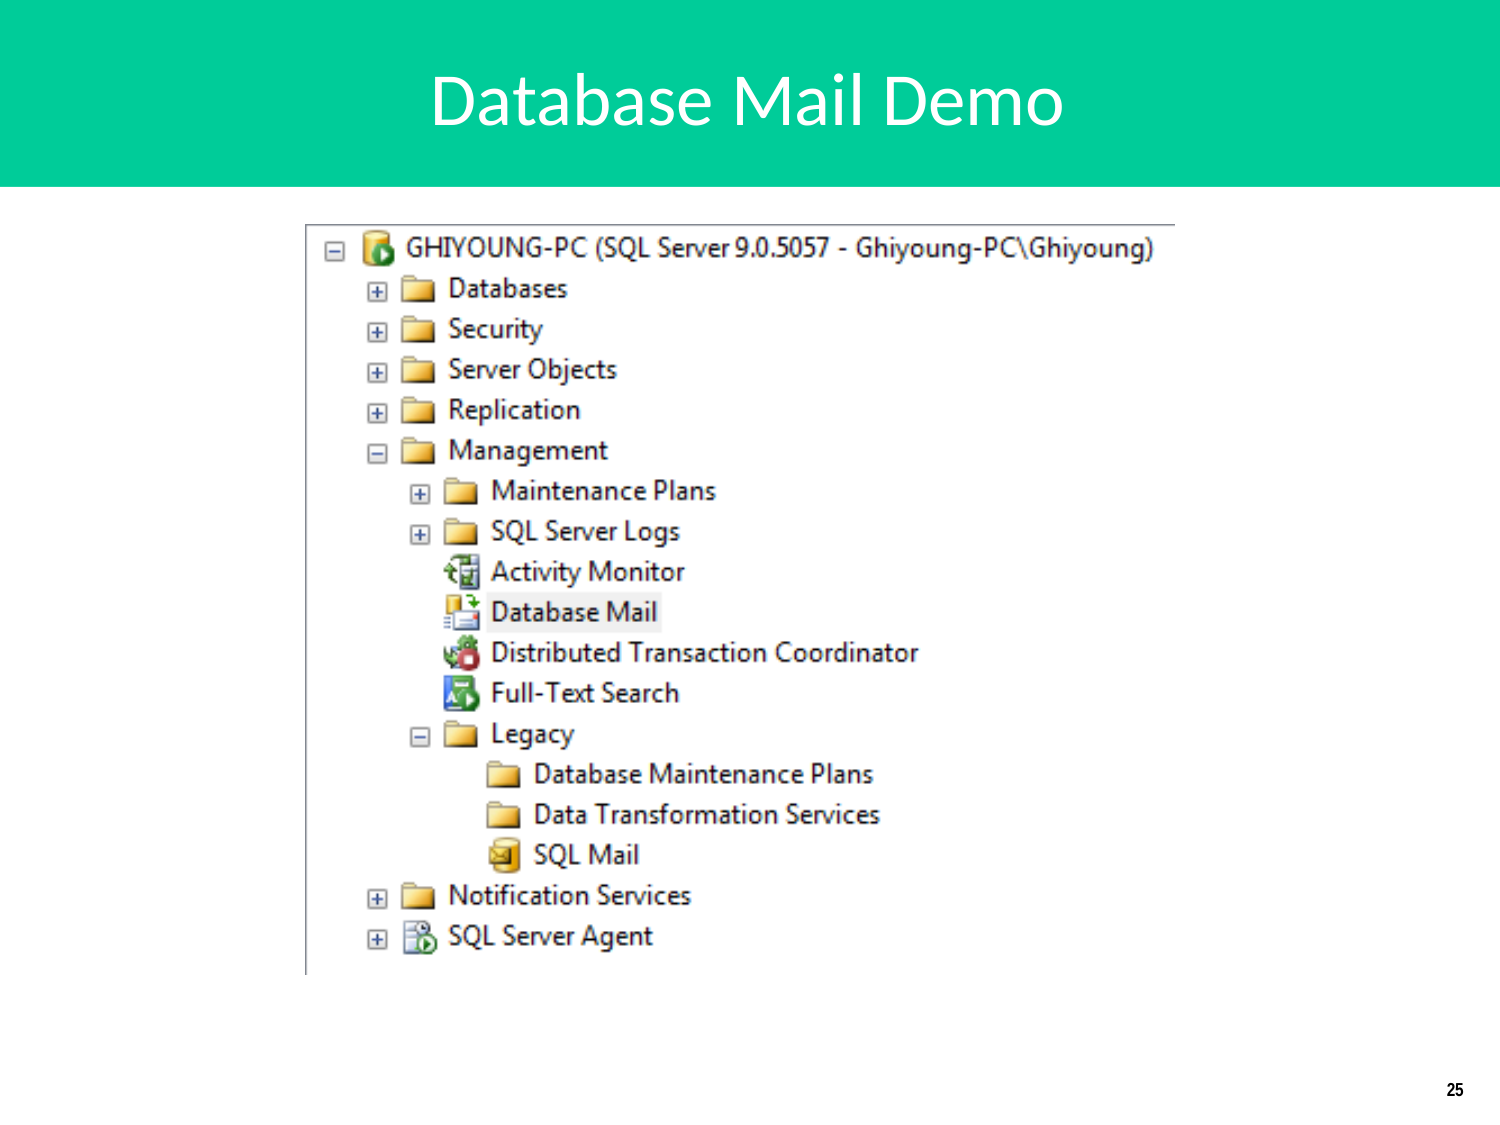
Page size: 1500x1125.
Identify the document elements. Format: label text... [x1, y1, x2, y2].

title Database Mail Demo [51, 8, 1446, 184]
picture [305, 224, 1176, 976]
